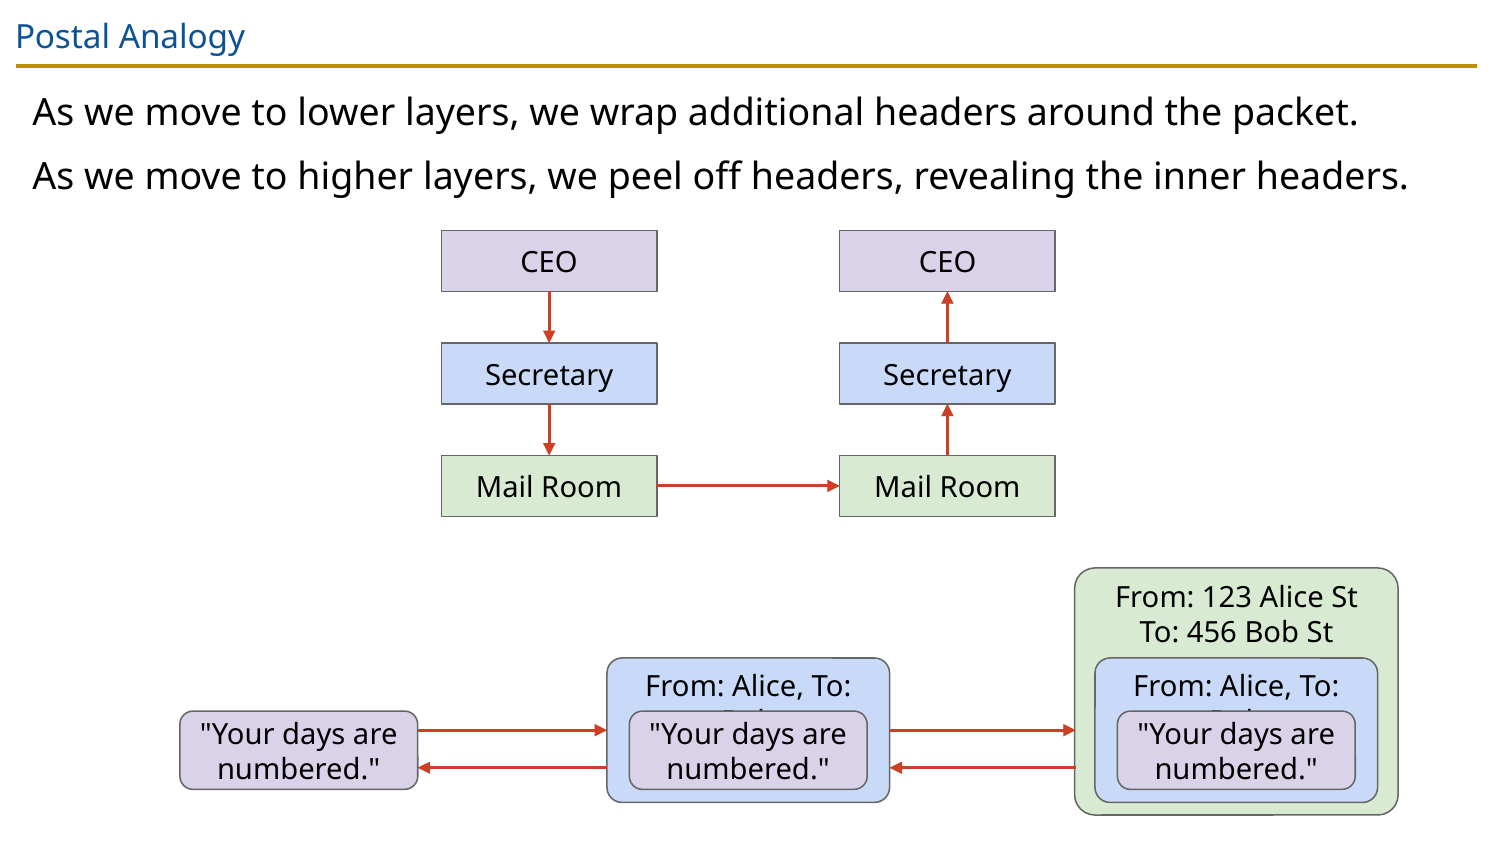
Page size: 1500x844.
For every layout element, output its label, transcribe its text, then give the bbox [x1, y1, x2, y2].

text_box Secretary [441, 342, 657, 404]
text_box "Your days are numbered." [1117, 711, 1356, 790]
title Postal Analogy [0, 0, 1500, 65]
text_box Mail Room [839, 455, 1056, 517]
text_box From: Alice, To: Bob [1094, 657, 1378, 803]
text_box "Your days are numbered." [179, 711, 418, 790]
list As we move to lower layers, we wrap additional headers around the packet. As we move to higher layers, we peel off headers, revealing the inner headers. [17, 65, 1480, 247]
text_box Mail Room [441, 455, 657, 517]
text_box CEO [839, 230, 1056, 292]
text_box "Your days are numbered." [629, 711, 868, 790]
text_box CEO [441, 230, 657, 292]
text_box Secretary [839, 342, 1056, 404]
text_box From: 123 Alice St To: 456 Bob St [1074, 567, 1399, 816]
text_box From: Alice, To: Bob [606, 657, 890, 803]
